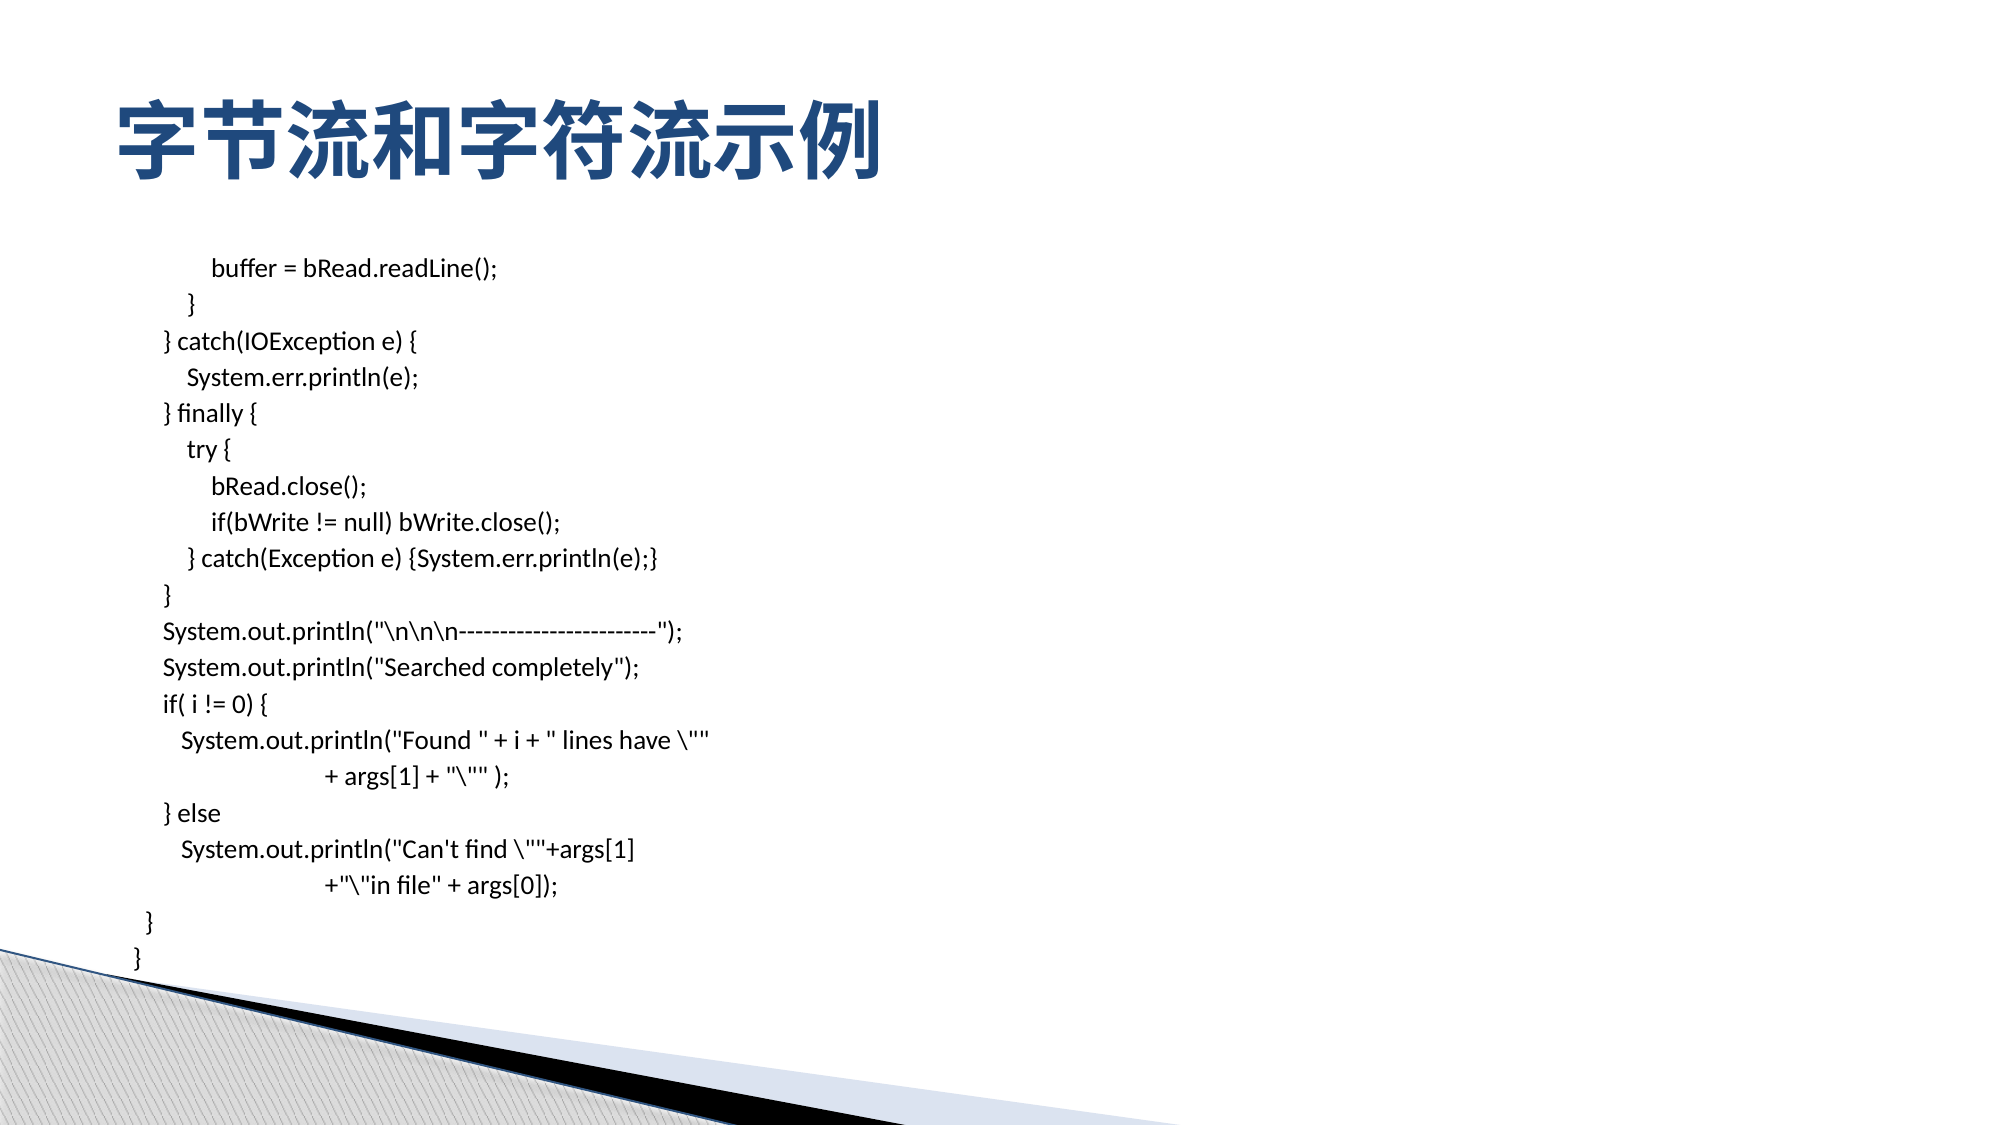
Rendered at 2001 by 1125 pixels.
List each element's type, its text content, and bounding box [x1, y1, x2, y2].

list buffer = bRead.readLine(); } } catch(IOException e) { System.err.println(e); } finally { try { bRead.close(); if(bWrite != null) bWrite.close(); } catch(Exception e) {System.err.println(e);} } System.out.println("\n\n\n------------------------"); System.out.println("Searched completely"); if( i != 0) { System.out.println("Found " + i + " lines have \"" + args[1] + "\"" ); } else System.out.println("Can't find \""+args[1] +"\"in file" + args[0]); } } [99, 243, 1900, 986]
title 字节流和字符流示例 [99, 45, 1900, 233]
